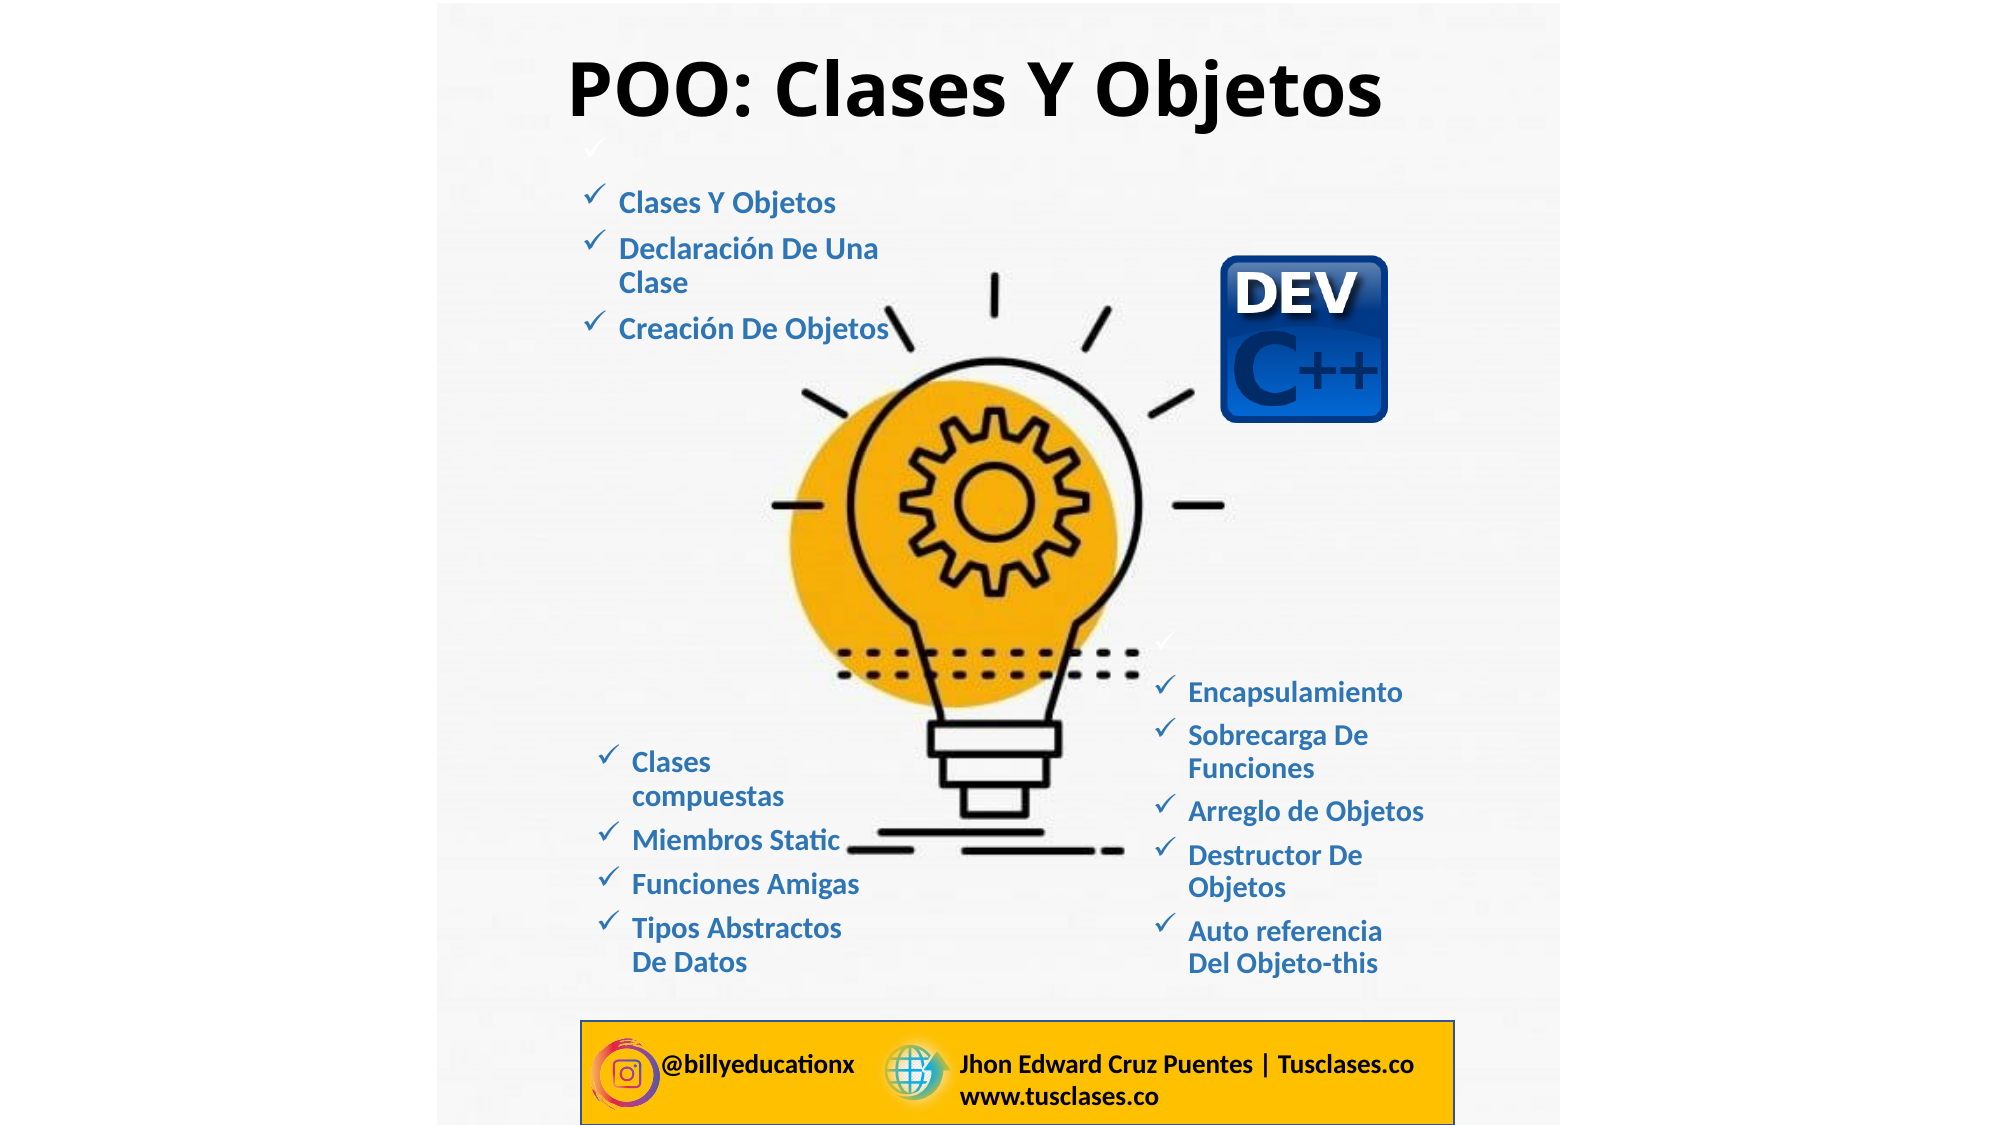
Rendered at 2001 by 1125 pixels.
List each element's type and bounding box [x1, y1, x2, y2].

picture [437, 3, 1560, 1125]
